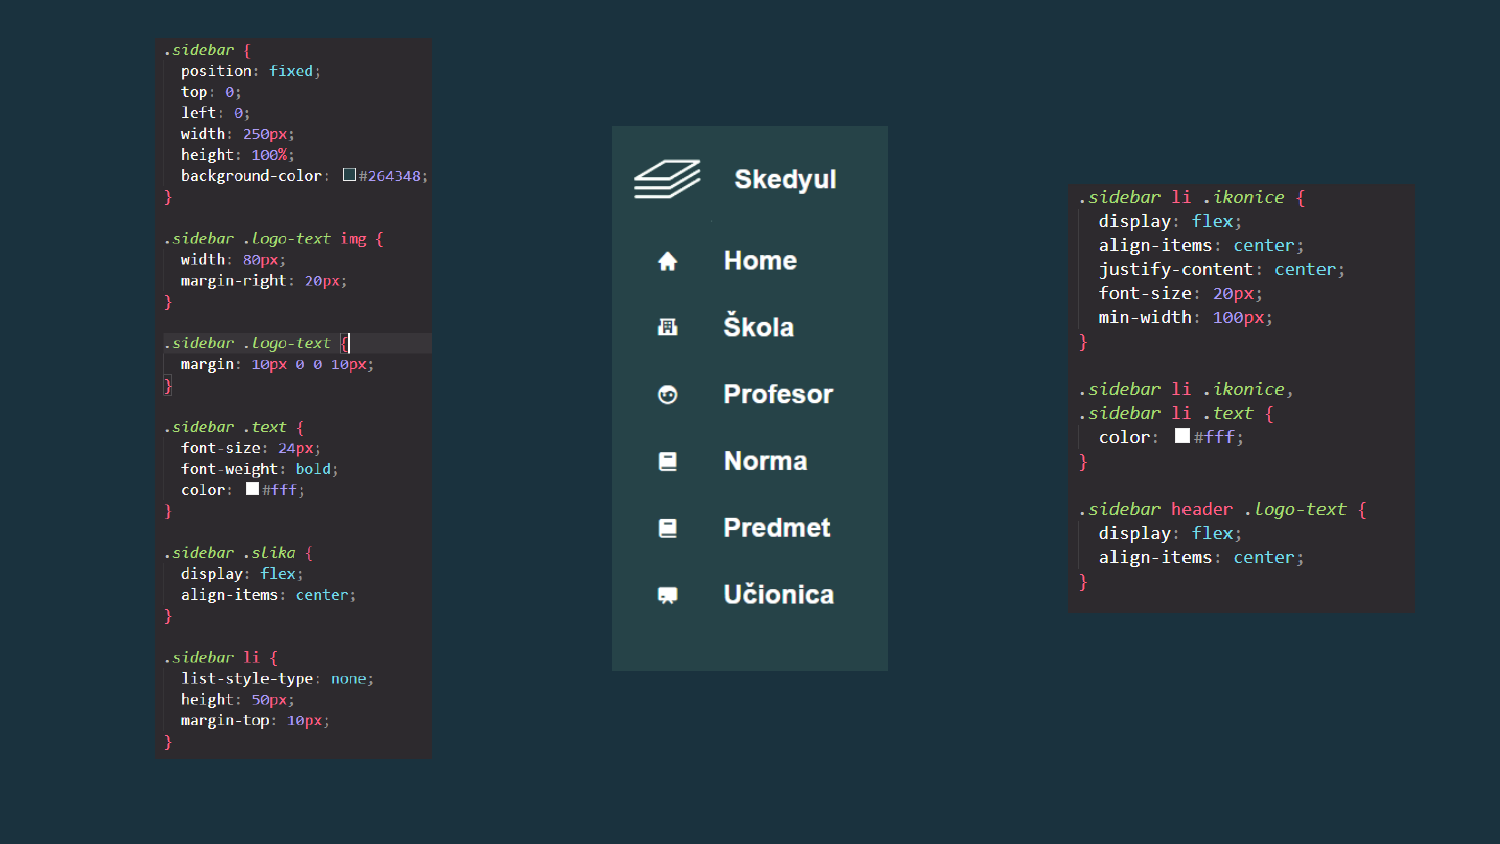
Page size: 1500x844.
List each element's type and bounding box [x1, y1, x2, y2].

picture [1067, 184, 1416, 614]
picture [611, 126, 889, 671]
picture [155, 38, 433, 759]
